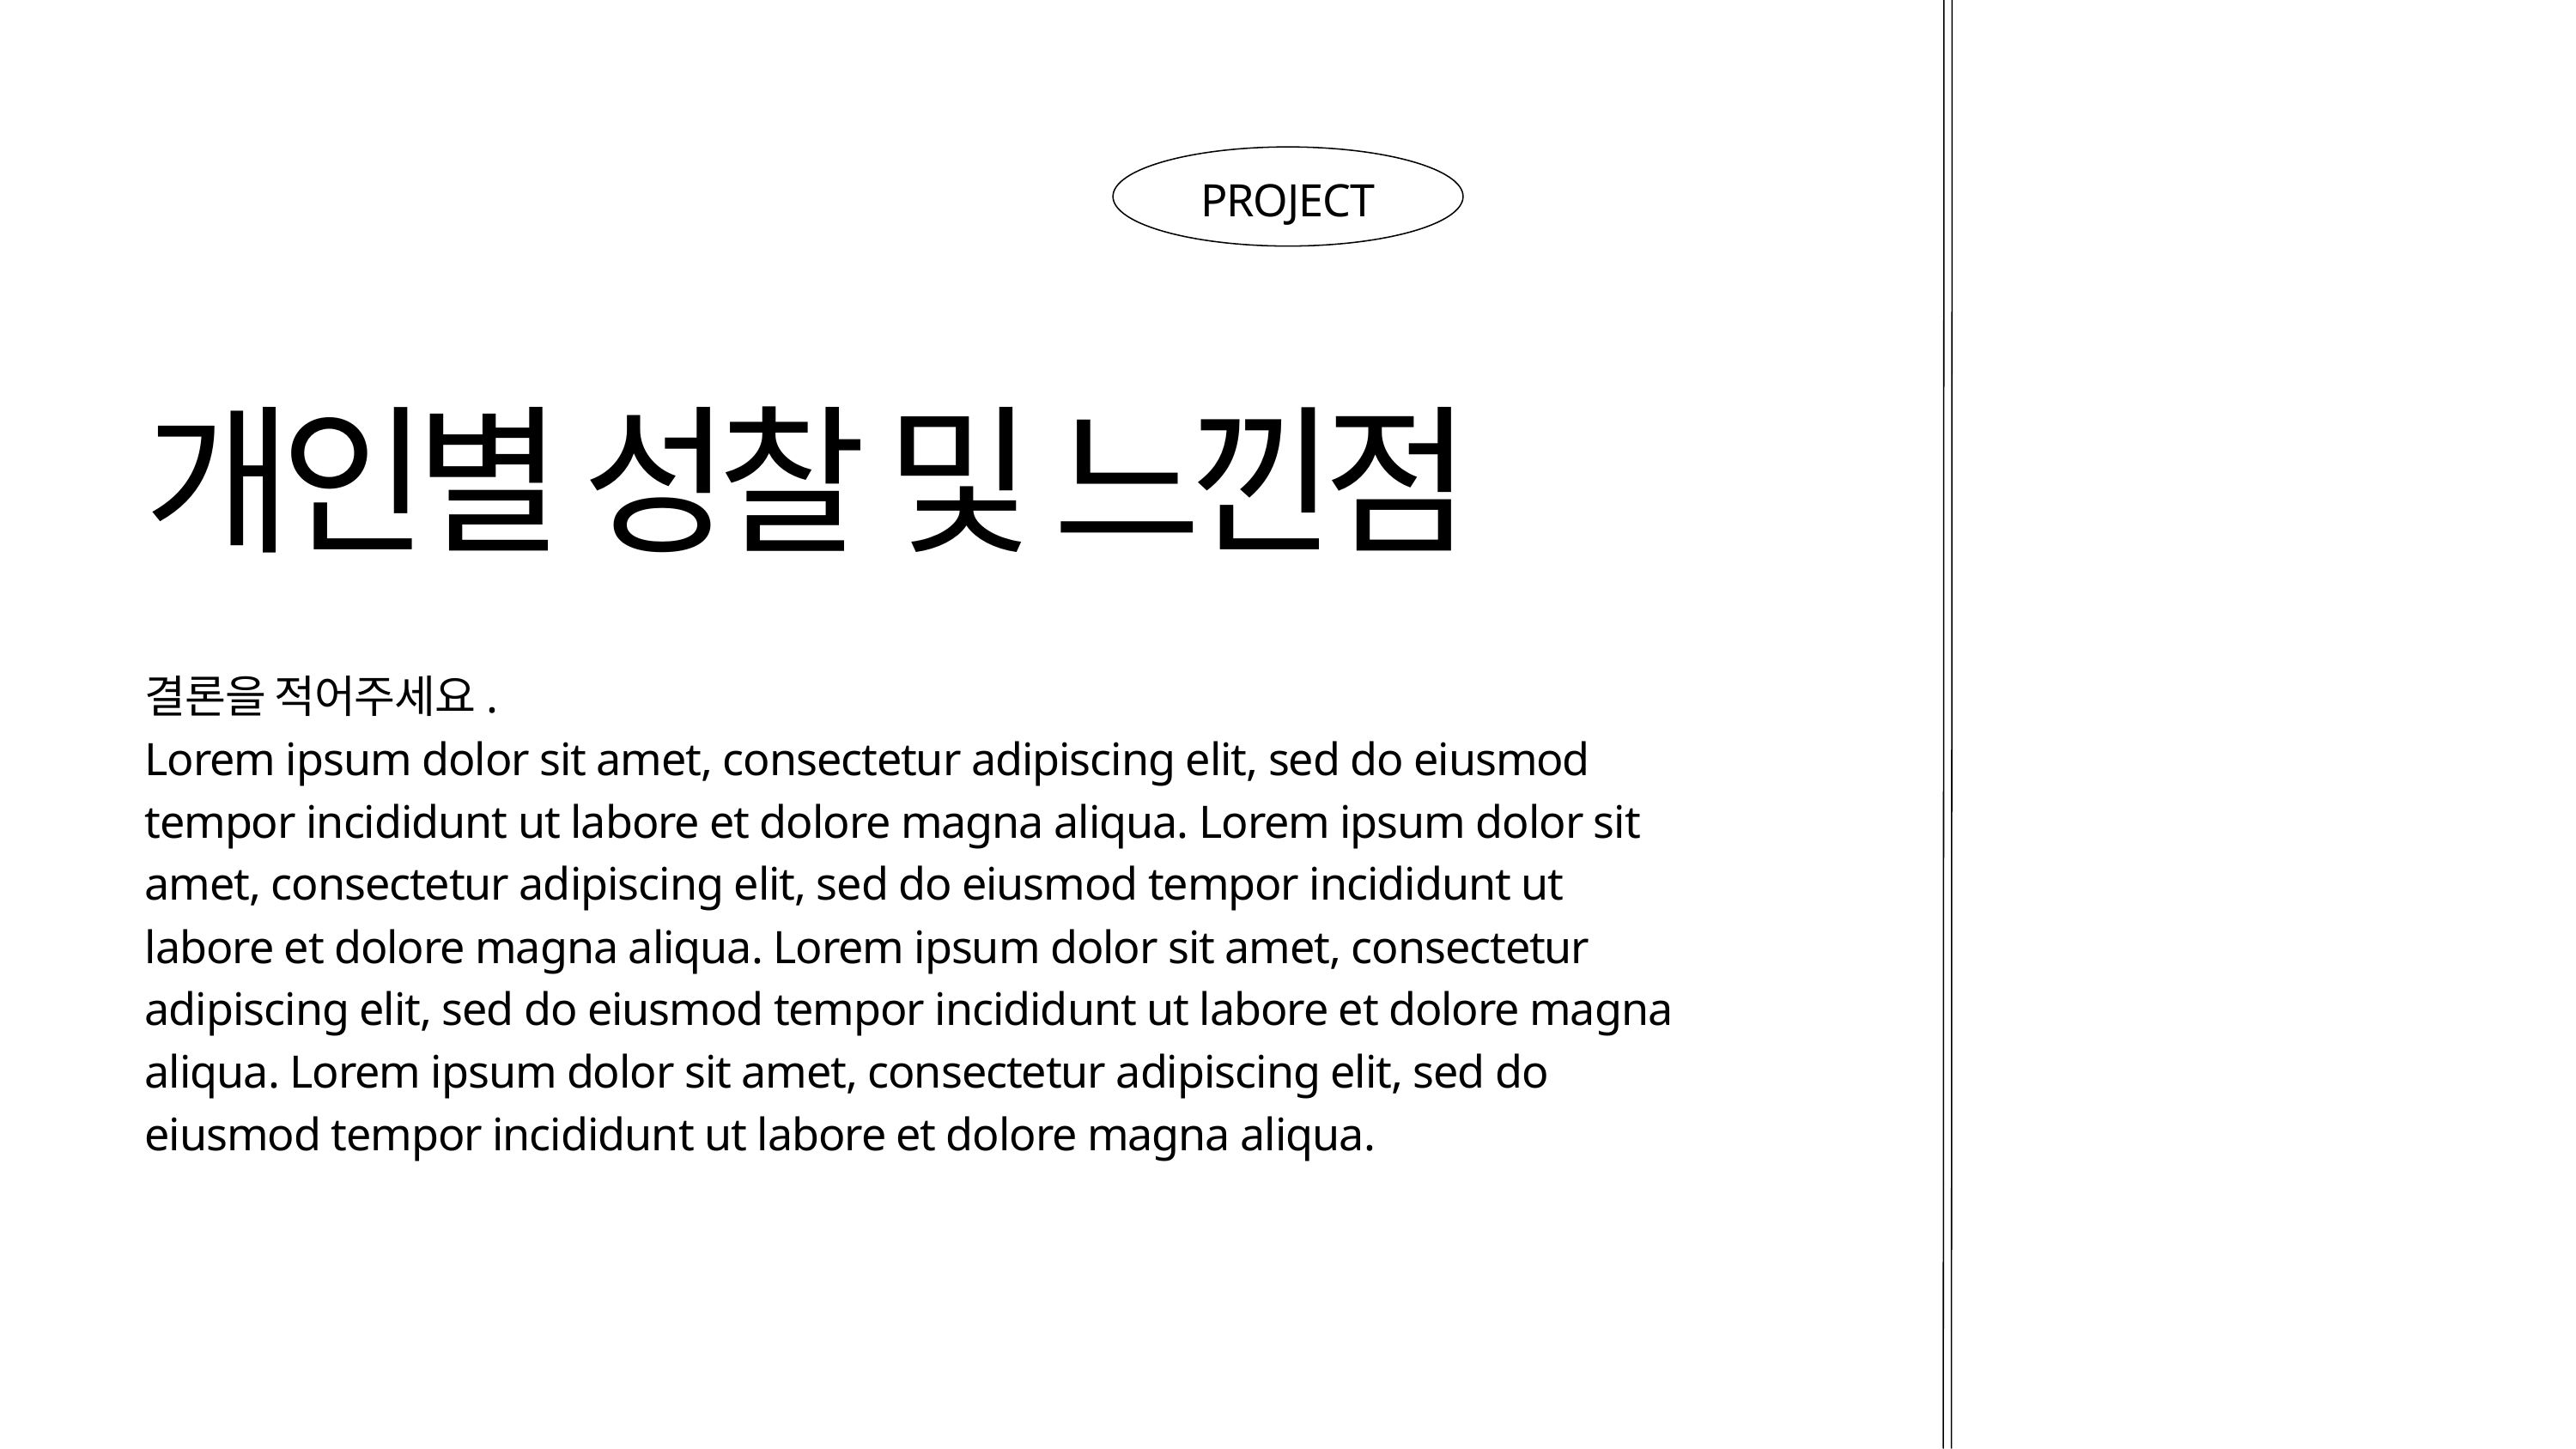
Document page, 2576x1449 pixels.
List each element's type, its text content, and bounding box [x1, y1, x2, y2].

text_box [1112, 146, 1464, 246]
text_box 결론을 적어주세요. Lorem ipsum dolor sit amet, consectetur adipiscing elit, sed do eiusmod tempor incididunt ut labore et dolore magna aliqua. Lorem ipsum dolor sit amet, consectetur adipiscing elit, sed do eiusmod tempor incididunt ut labore et dolore magna aliqua. Lorem ipsum dolor sit amet, consectetur adipiscing elit, sed do eiusmod tempor incididunt ut labore et dolore magna aliqua. Lorem ipsum dolor sit amet, consectetur adipiscing elit, sed do eiusmod tempor incididunt ut labore et dolore magna aliqua. [144, 658, 1699, 1223]
text_box 개인별 성찰 및 느낀점 [144, 347, 1790, 573]
